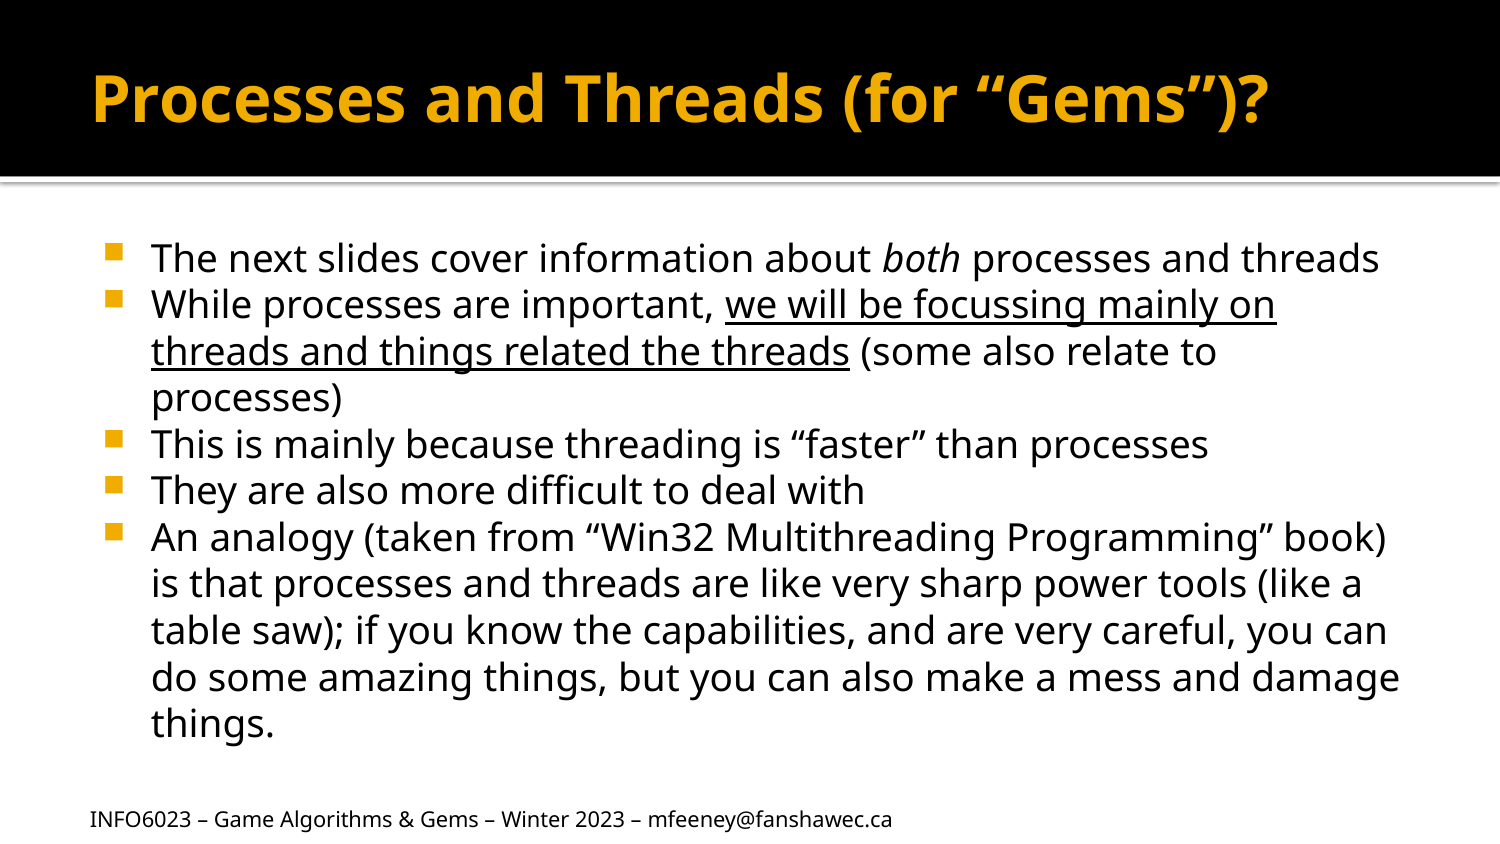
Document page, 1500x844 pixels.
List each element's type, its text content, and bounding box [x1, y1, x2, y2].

list The next slides cover information about both processes and threads While processes are important, we will be focussing mainly on threads and things related the threads (some also relate to processes) This is mainly because threading is “faster” than processes They are also more difficult to deal with An analogy (taken from “Win32 Multithreading Programming” book) is that processes and threads are like very sharp power tools (like a table saw); if you know the capabilities, and are very careful, you can do some amazing things, but you can also make a mess and damage things. [75, 218, 1425, 788]
title Processes and Threads (for “Gems”)? [75, 19, 1425, 174]
